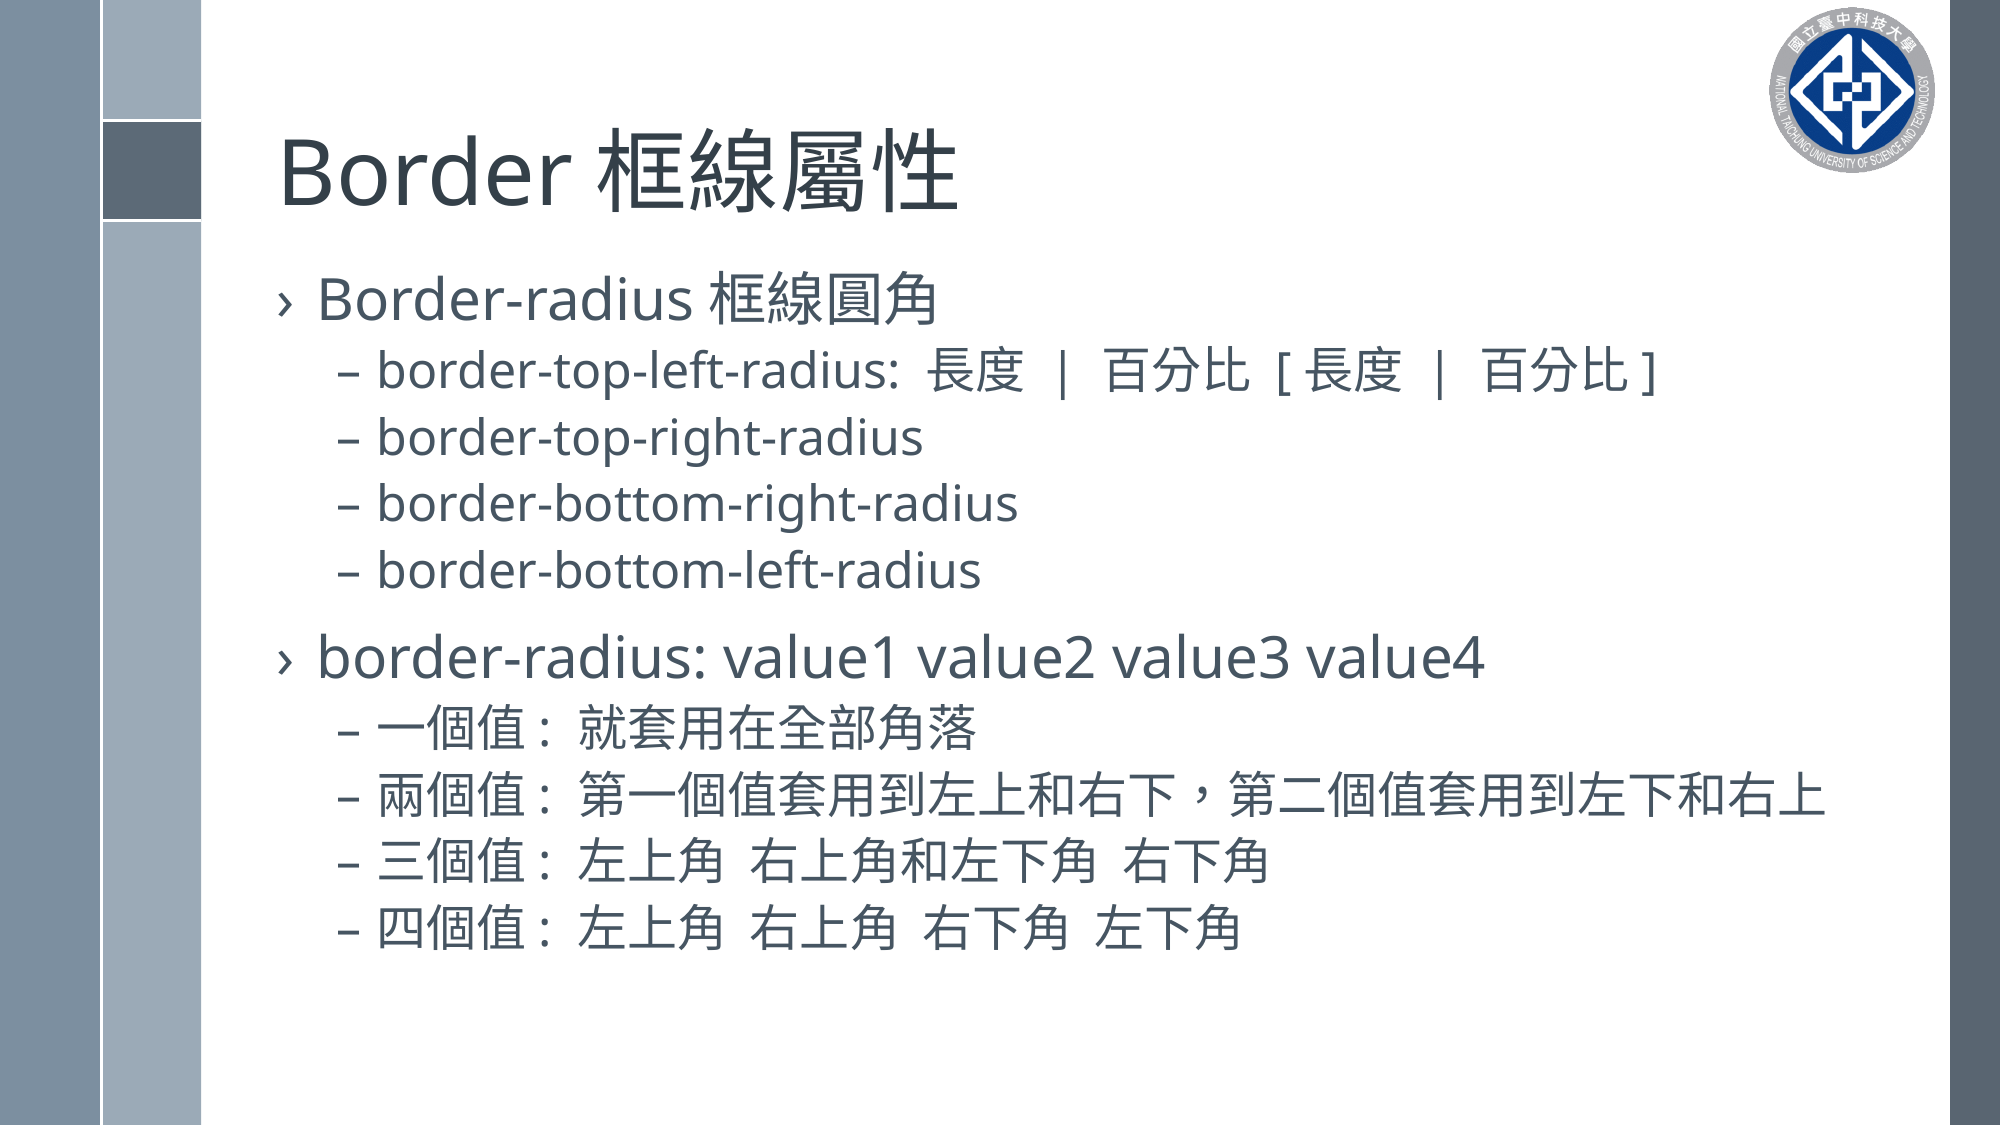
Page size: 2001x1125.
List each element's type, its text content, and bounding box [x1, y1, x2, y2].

picture [1769, 7, 1935, 173]
list Border-radius框線圓角 border-top-left-radius: 長度 | 百分比 [長度 | 百分比] border-top-right-radius border-bottom-right-radius border-bottom-left-radius border-radius: value1 value2 value3 value4 一個值: 就套用在全部角落 兩個值: 第一個值套用到左上和右下，第二個值套用到左下和右上 三個值: 左上角 右上角和左下角 右下角 四個值: 左上角 右上角 右下角 左下角 [261, 262, 1867, 1013]
title Border框線屬性 [261, 29, 1867, 233]
